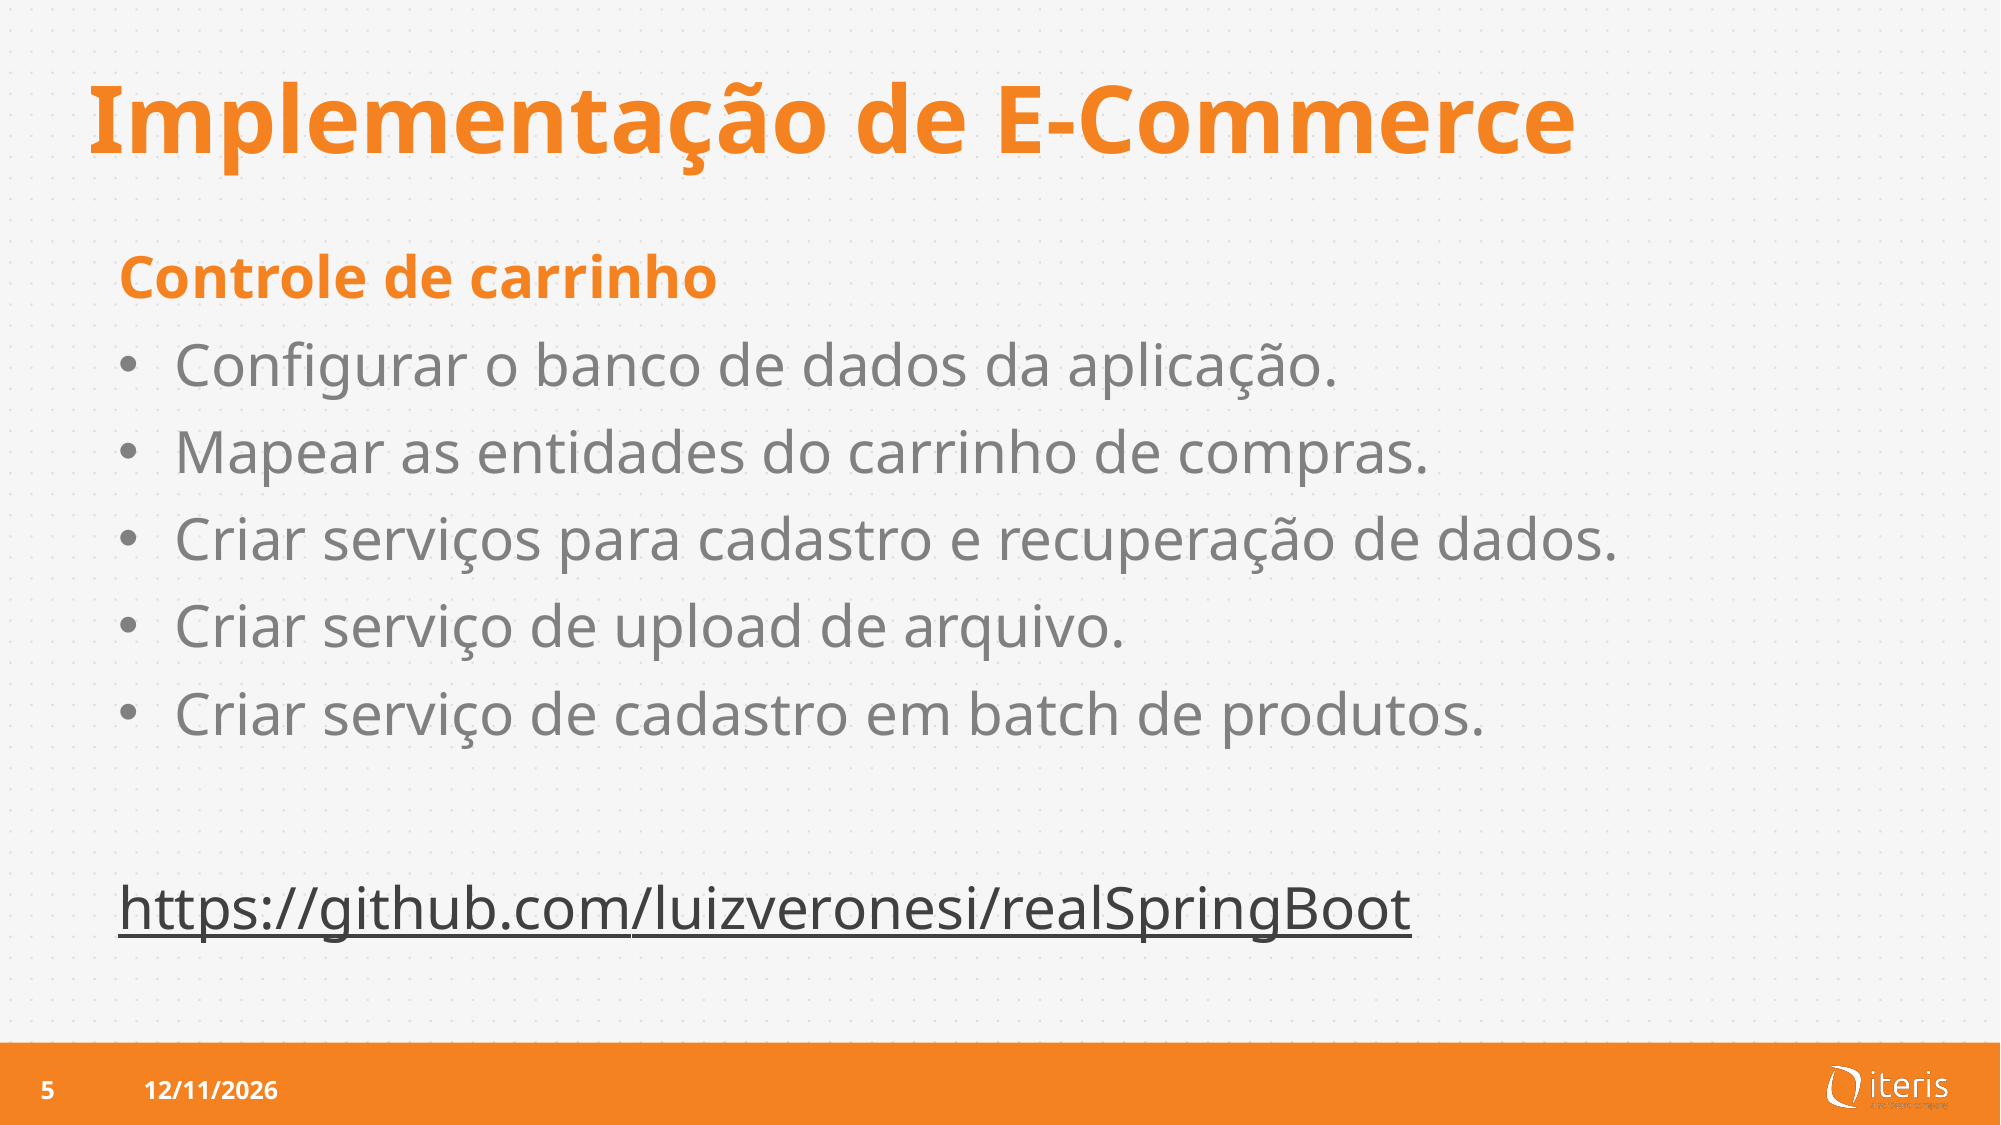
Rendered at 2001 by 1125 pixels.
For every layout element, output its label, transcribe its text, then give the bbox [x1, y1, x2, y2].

list Controle de carrinho Configurar o banco de dados da aplicação. Mapear as entidades do carrinho de compras. Criar serviços para cadastro e recuperação de dados. Criar serviço de upload de arquivo. Criar serviço de cadastro em batch de produtos. https://github.com/luizveronesi/realSpringBoot [103, 226, 1830, 1027]
title Implementação de E-Commerce [73, 34, 1893, 213]
picture [0, 0, 2001, 1125]
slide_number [128, 1055, 297, 1125]
slide_number 5 [25, 1055, 104, 1125]
picture [1823, 1062, 1951, 1112]
